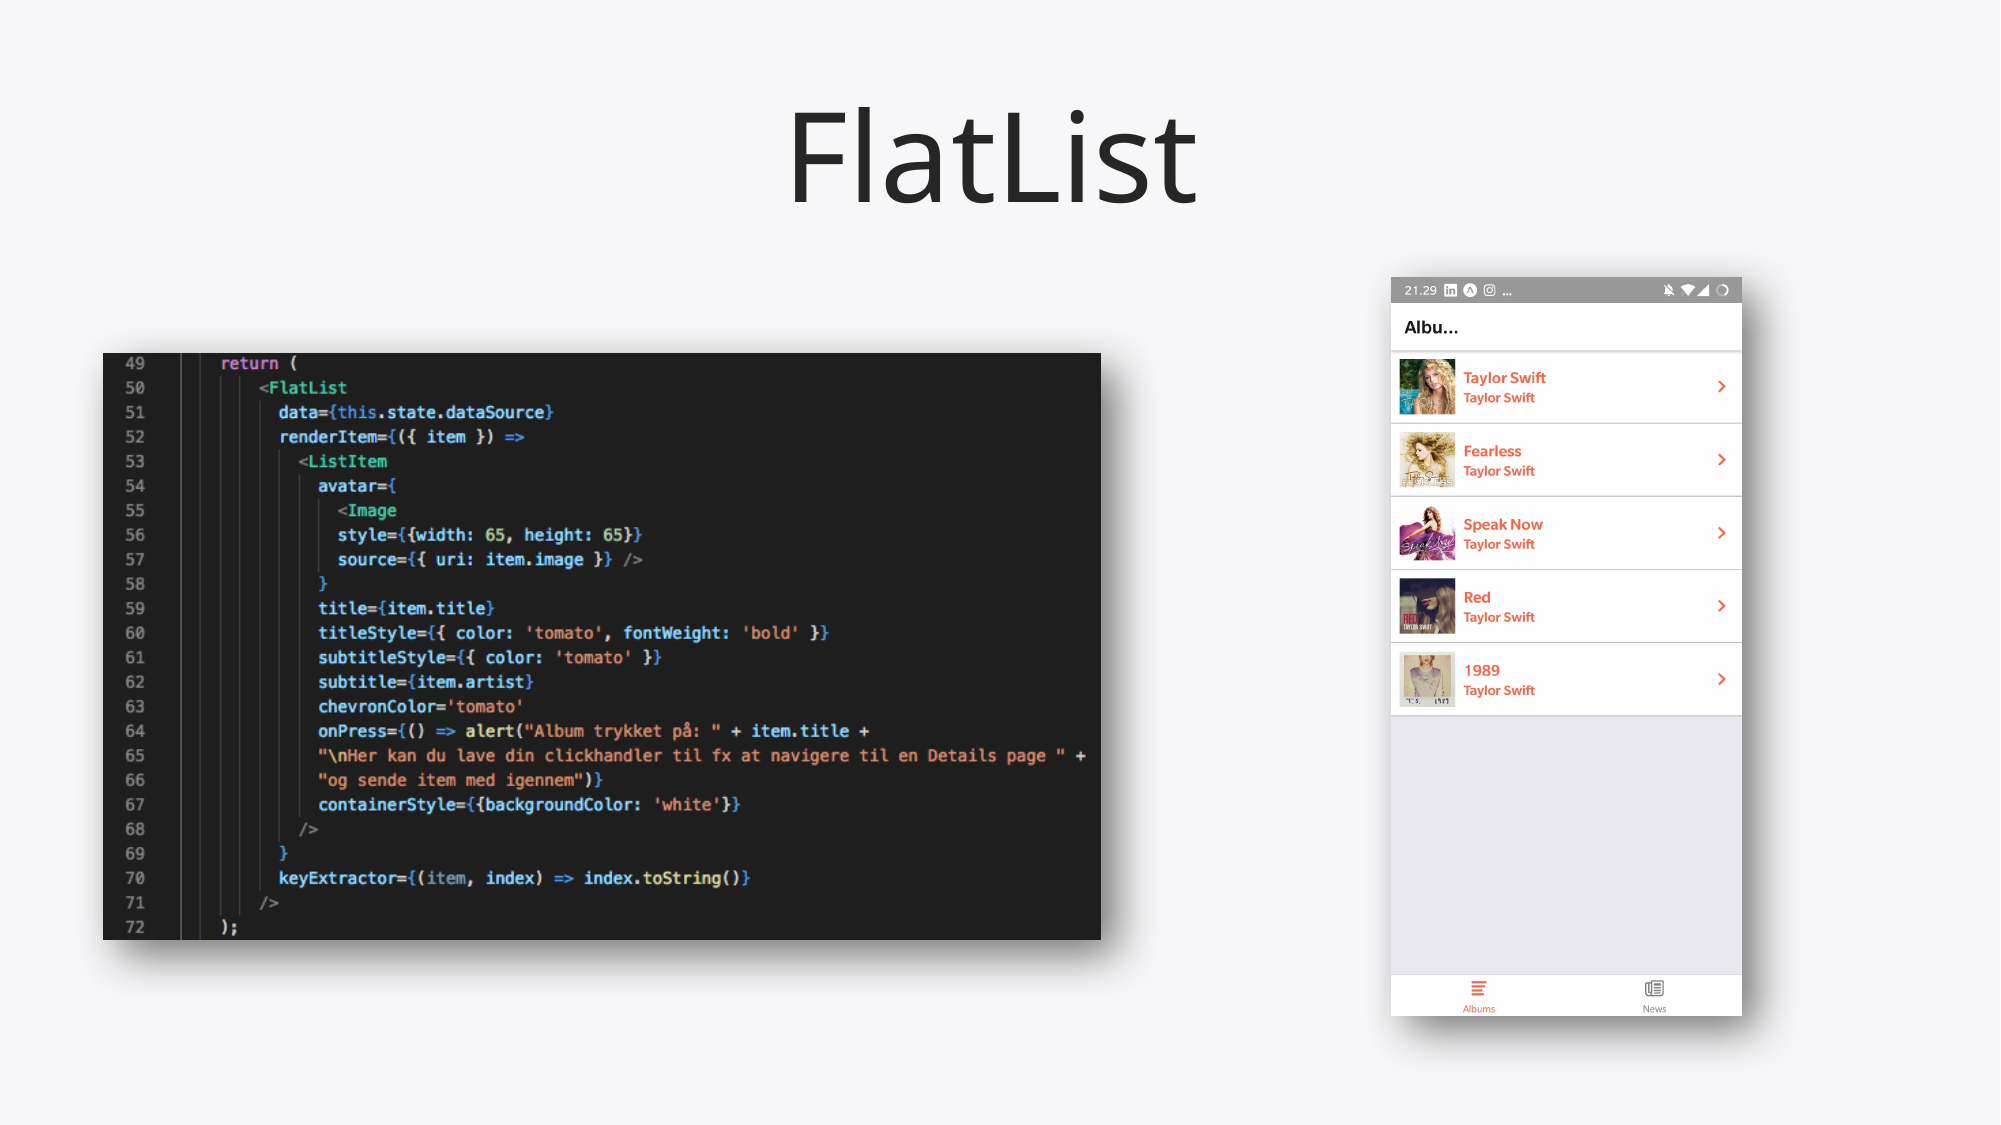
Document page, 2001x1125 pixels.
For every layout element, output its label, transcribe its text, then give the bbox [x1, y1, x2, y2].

picture [1391, 277, 1742, 1016]
picture [102, 353, 1101, 940]
title FlatList [241, 70, 1742, 238]
